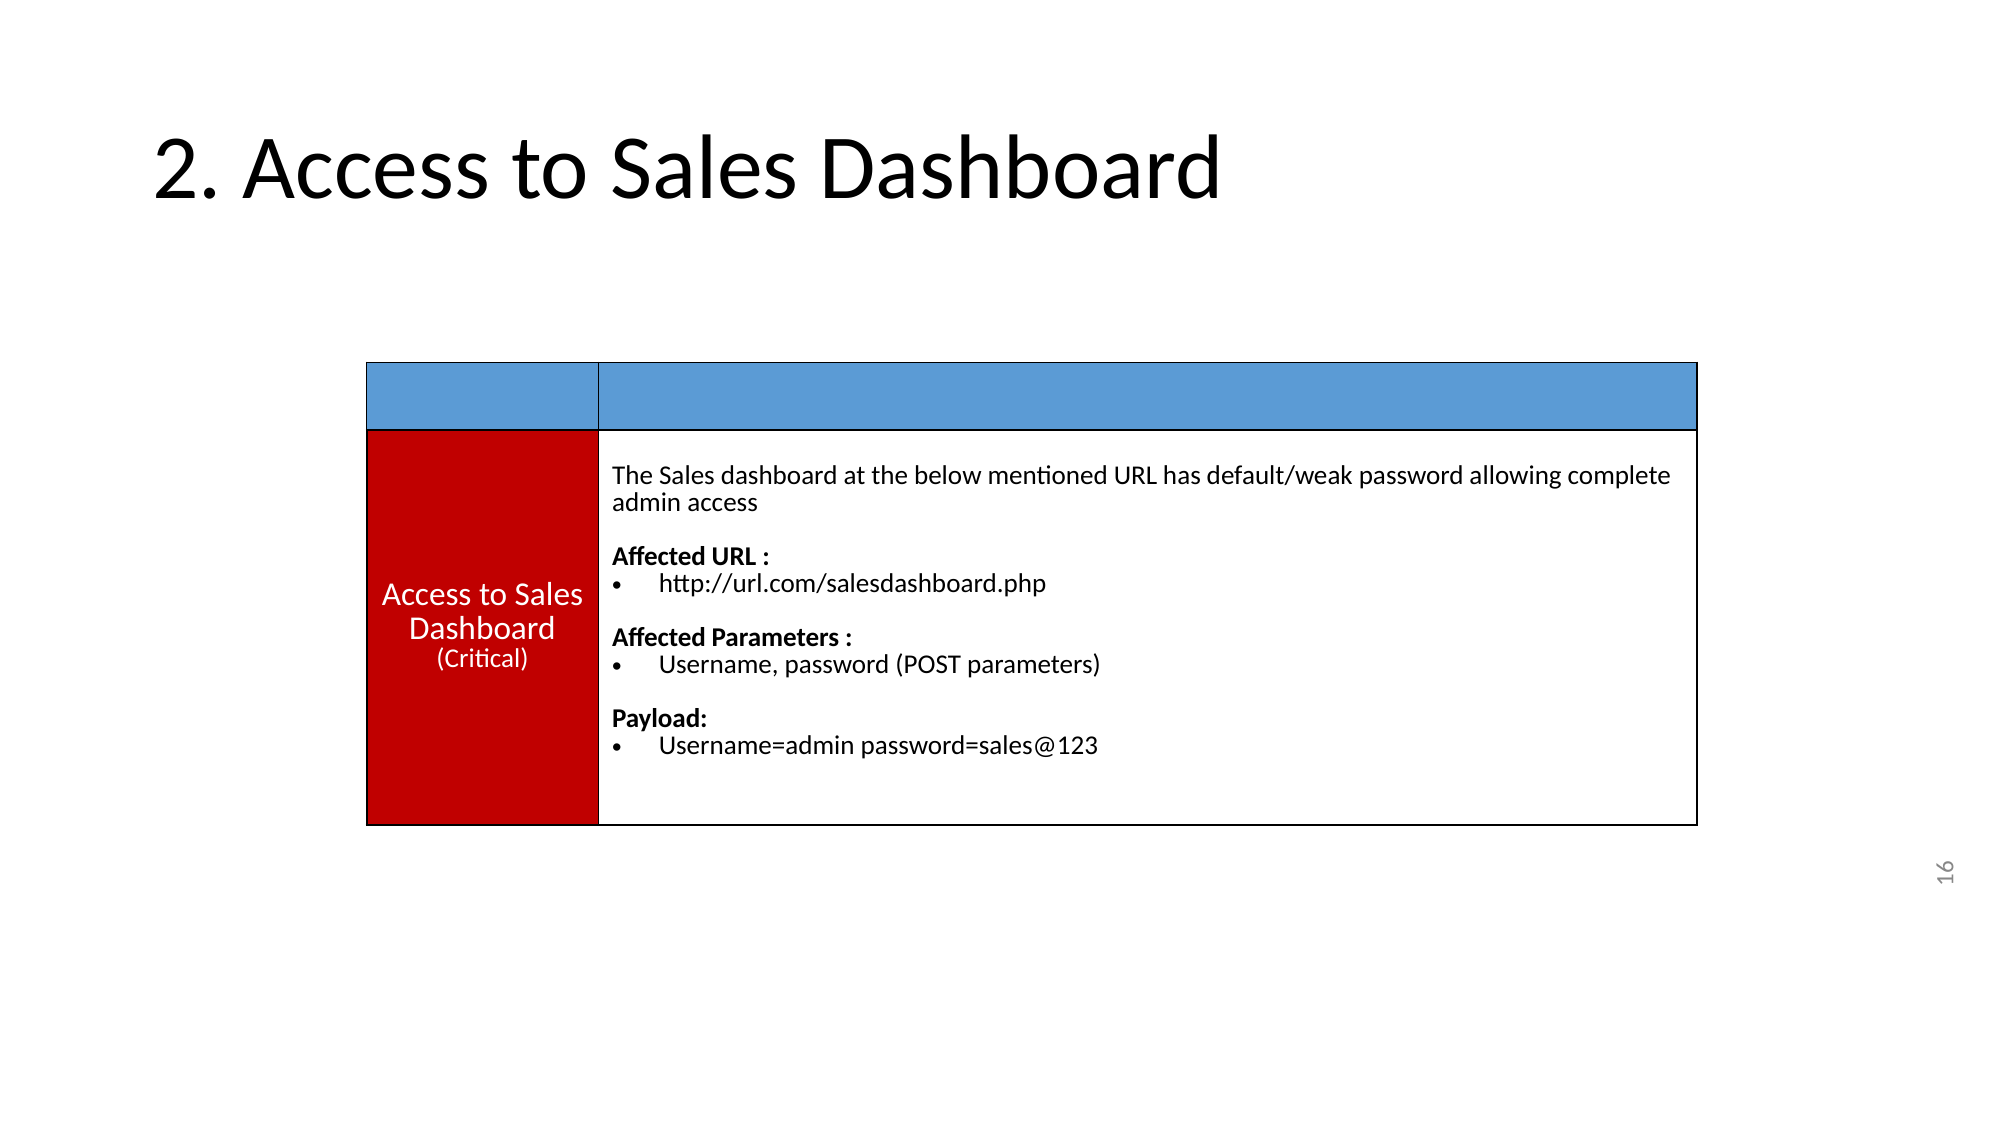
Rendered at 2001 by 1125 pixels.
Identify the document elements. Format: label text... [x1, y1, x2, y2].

table_cell The Sales dashboard at the below mentioned URL has default/weak password allowing complete admin access Affected URL : http://url.com/salesdashboard.php Affected Parameters : Username, password (POST parameters) Payload: Username=admin password=sales@123 [599, 431, 1696, 824]
title 2. Access to Sales Dashboard [137, 59, 1863, 278]
table_header [599, 363, 1696, 429]
table_header [367, 363, 598, 429]
slide_number 16 [1906, 846, 1981, 1062]
table_cell Access to Sales Dashboard (Critical) [368, 431, 598, 824]
